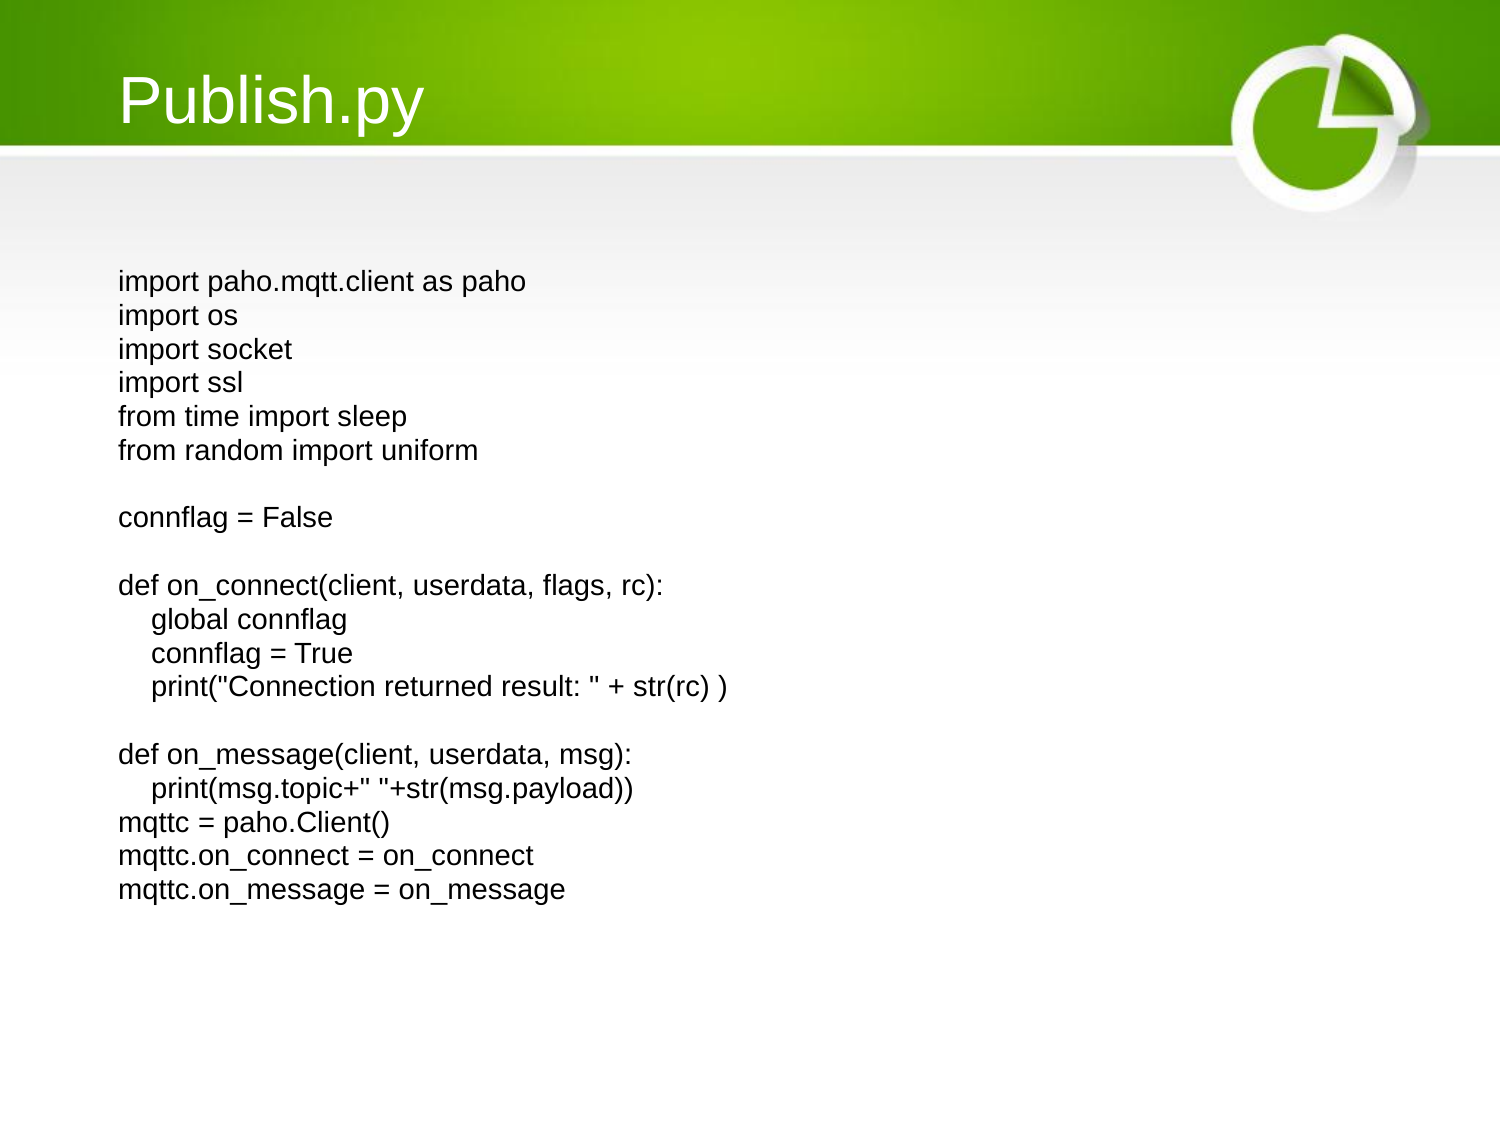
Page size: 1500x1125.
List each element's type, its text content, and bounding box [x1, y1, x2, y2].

picture [0, 0, 1500, 1125]
title Publish.py [103, 72, 1397, 123]
list import paho.mqtt.client as paho import os import socket import ssl from time import sleep from random import uniform connflag = False def on_connect(client, userdata, flags, rc): global connflag connflag = True print("Connection returned result: " + str(rc) ) def on_message(client, userdata, msg): print(msg.topic+" "+str(msg.payload)) mqttc = paho.Client() mqttc.on_connect = on_connect mqttc.on_message = on_message [103, 261, 1397, 954]
